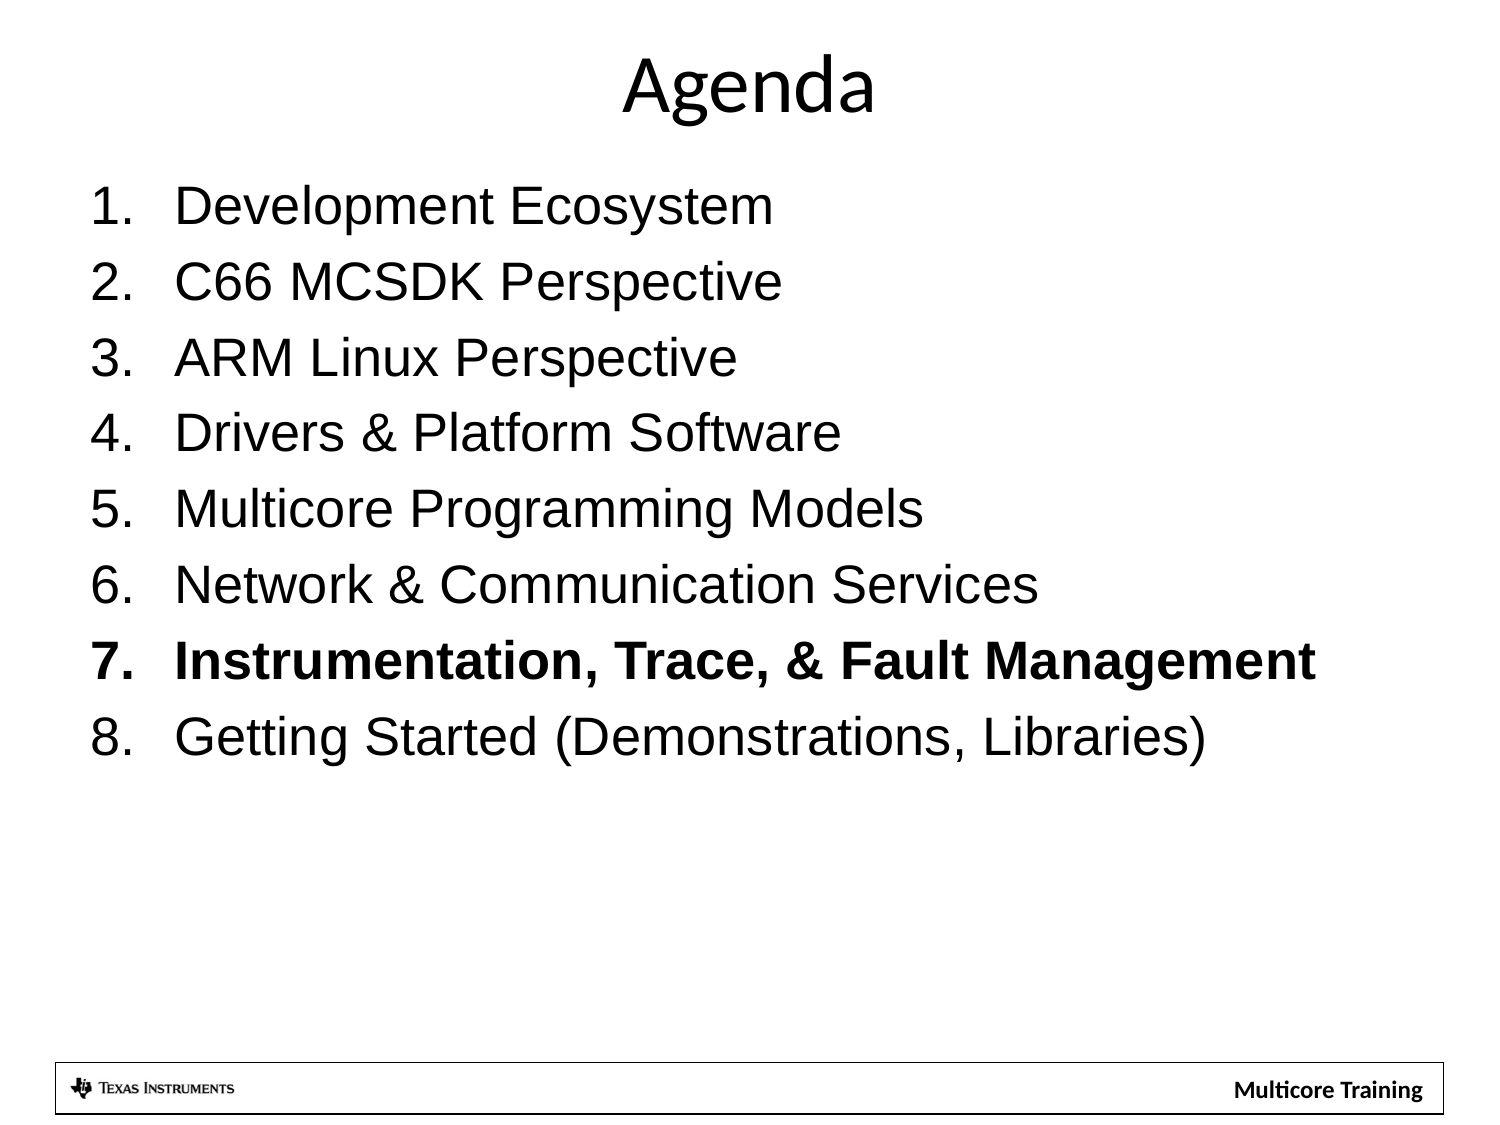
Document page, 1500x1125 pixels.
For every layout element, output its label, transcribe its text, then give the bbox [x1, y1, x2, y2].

picture [59, 1066, 245, 1110]
list Development Ecosystem C66 MCSDK Perspective ARM Linux Perspective Drivers & Platform Software Multicore Programming Models Network & Communication Services Instrumentation, Trace, & Fault Management Getting Started (Demonstrations, Libraries) [74, 162, 1426, 1038]
title Agenda [24, 12, 1476, 147]
